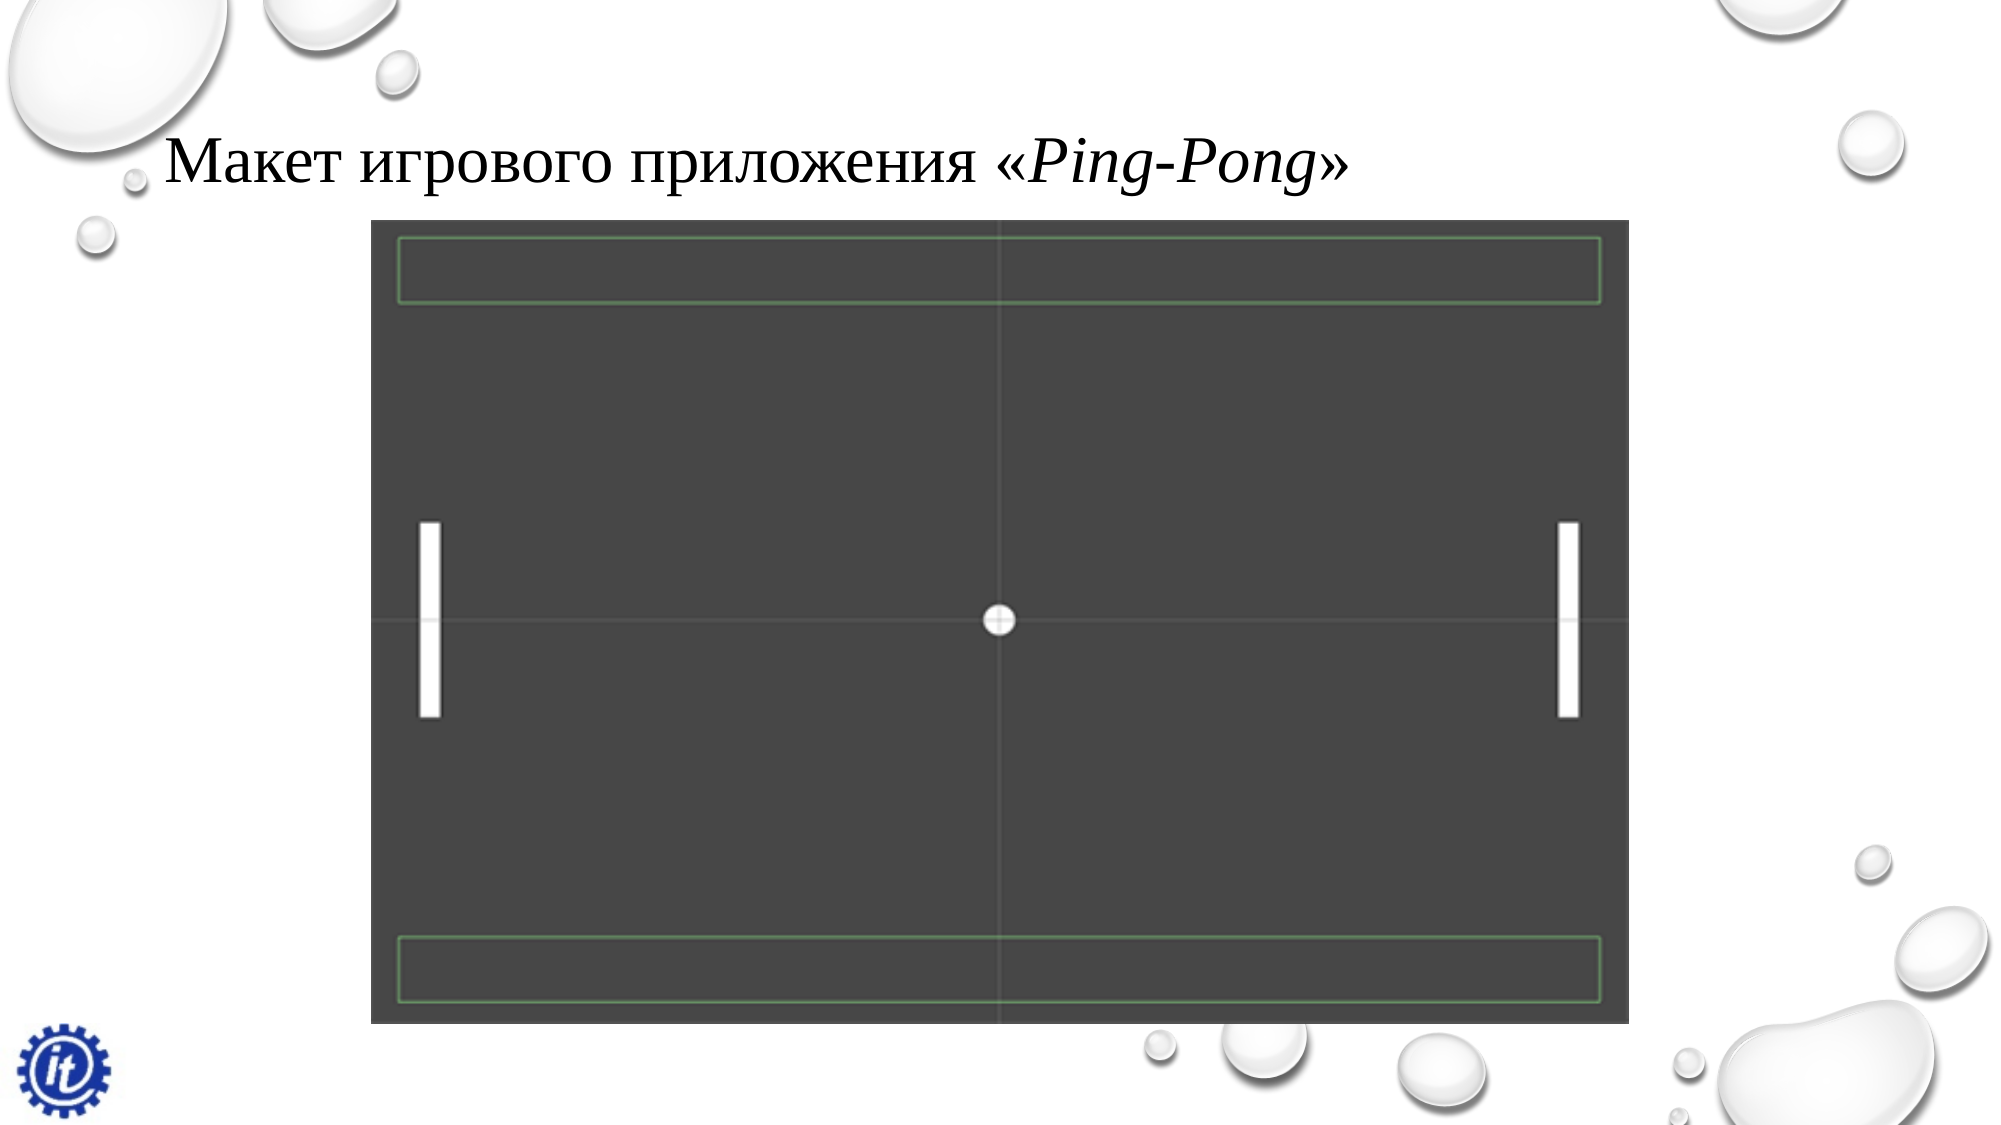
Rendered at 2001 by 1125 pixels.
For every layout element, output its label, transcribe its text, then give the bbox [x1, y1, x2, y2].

picture [0, 0, 2000, 1125]
title Макет игрового приложения «Ping-Pong» [149, 101, 1851, 221]
